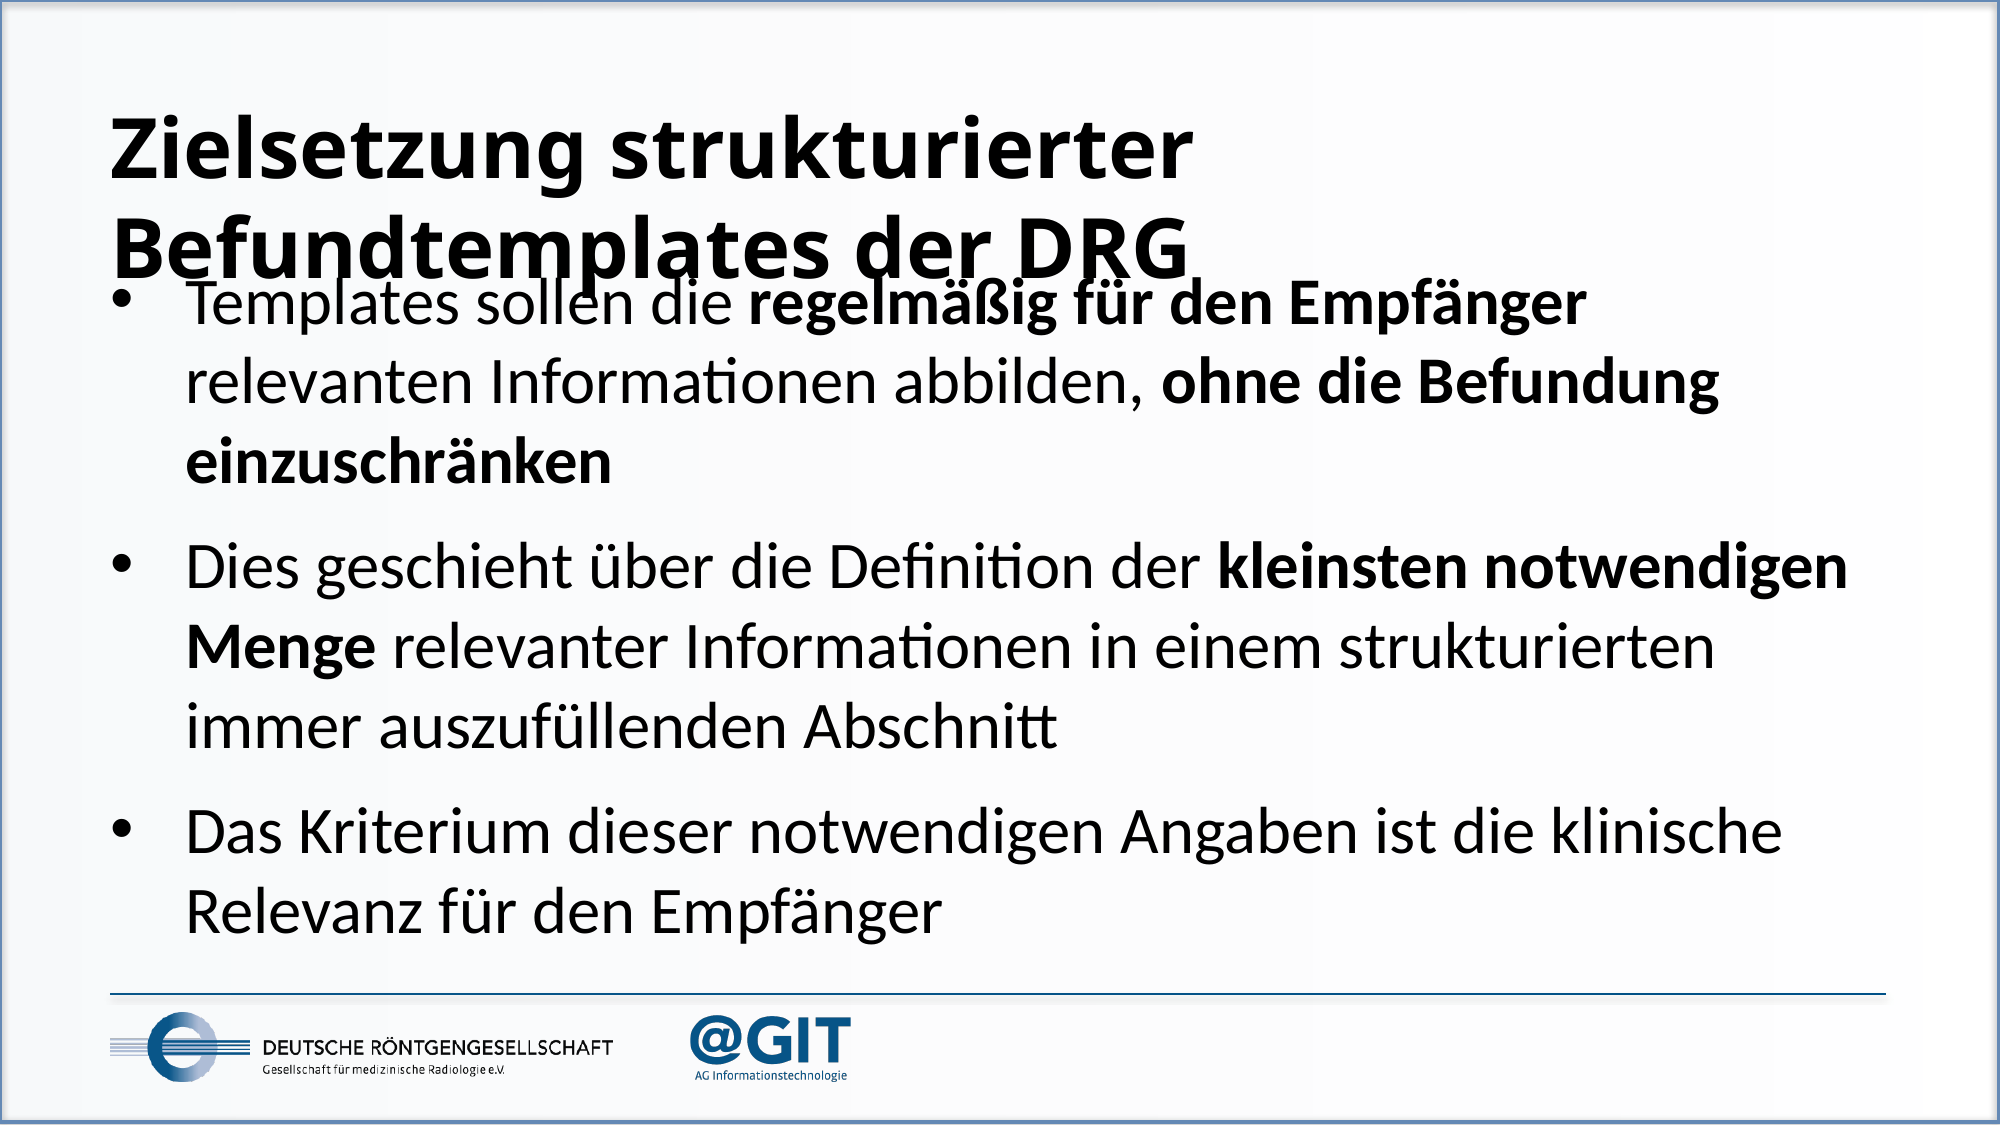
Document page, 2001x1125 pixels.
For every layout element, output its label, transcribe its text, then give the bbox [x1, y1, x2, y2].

list Templates sollen die regelmäßig für den Empfänger relevanten Informationen abbilden, ohne die Befundung einzuschränken Dies geschieht über die Definition der kleinsten notwendigen Menge relevanter Informationen in einem strukturierten immer auszufüllenden Abschnitt Das Kriterium dieser notwendigen Angaben ist die klinische Relevanz für den Empfänger [110, 250, 1890, 969]
text_box [0, 0, 2000, 1123]
title Zielsetzung strukturierter Befundtemplates der DRG [110, 87, 1890, 213]
